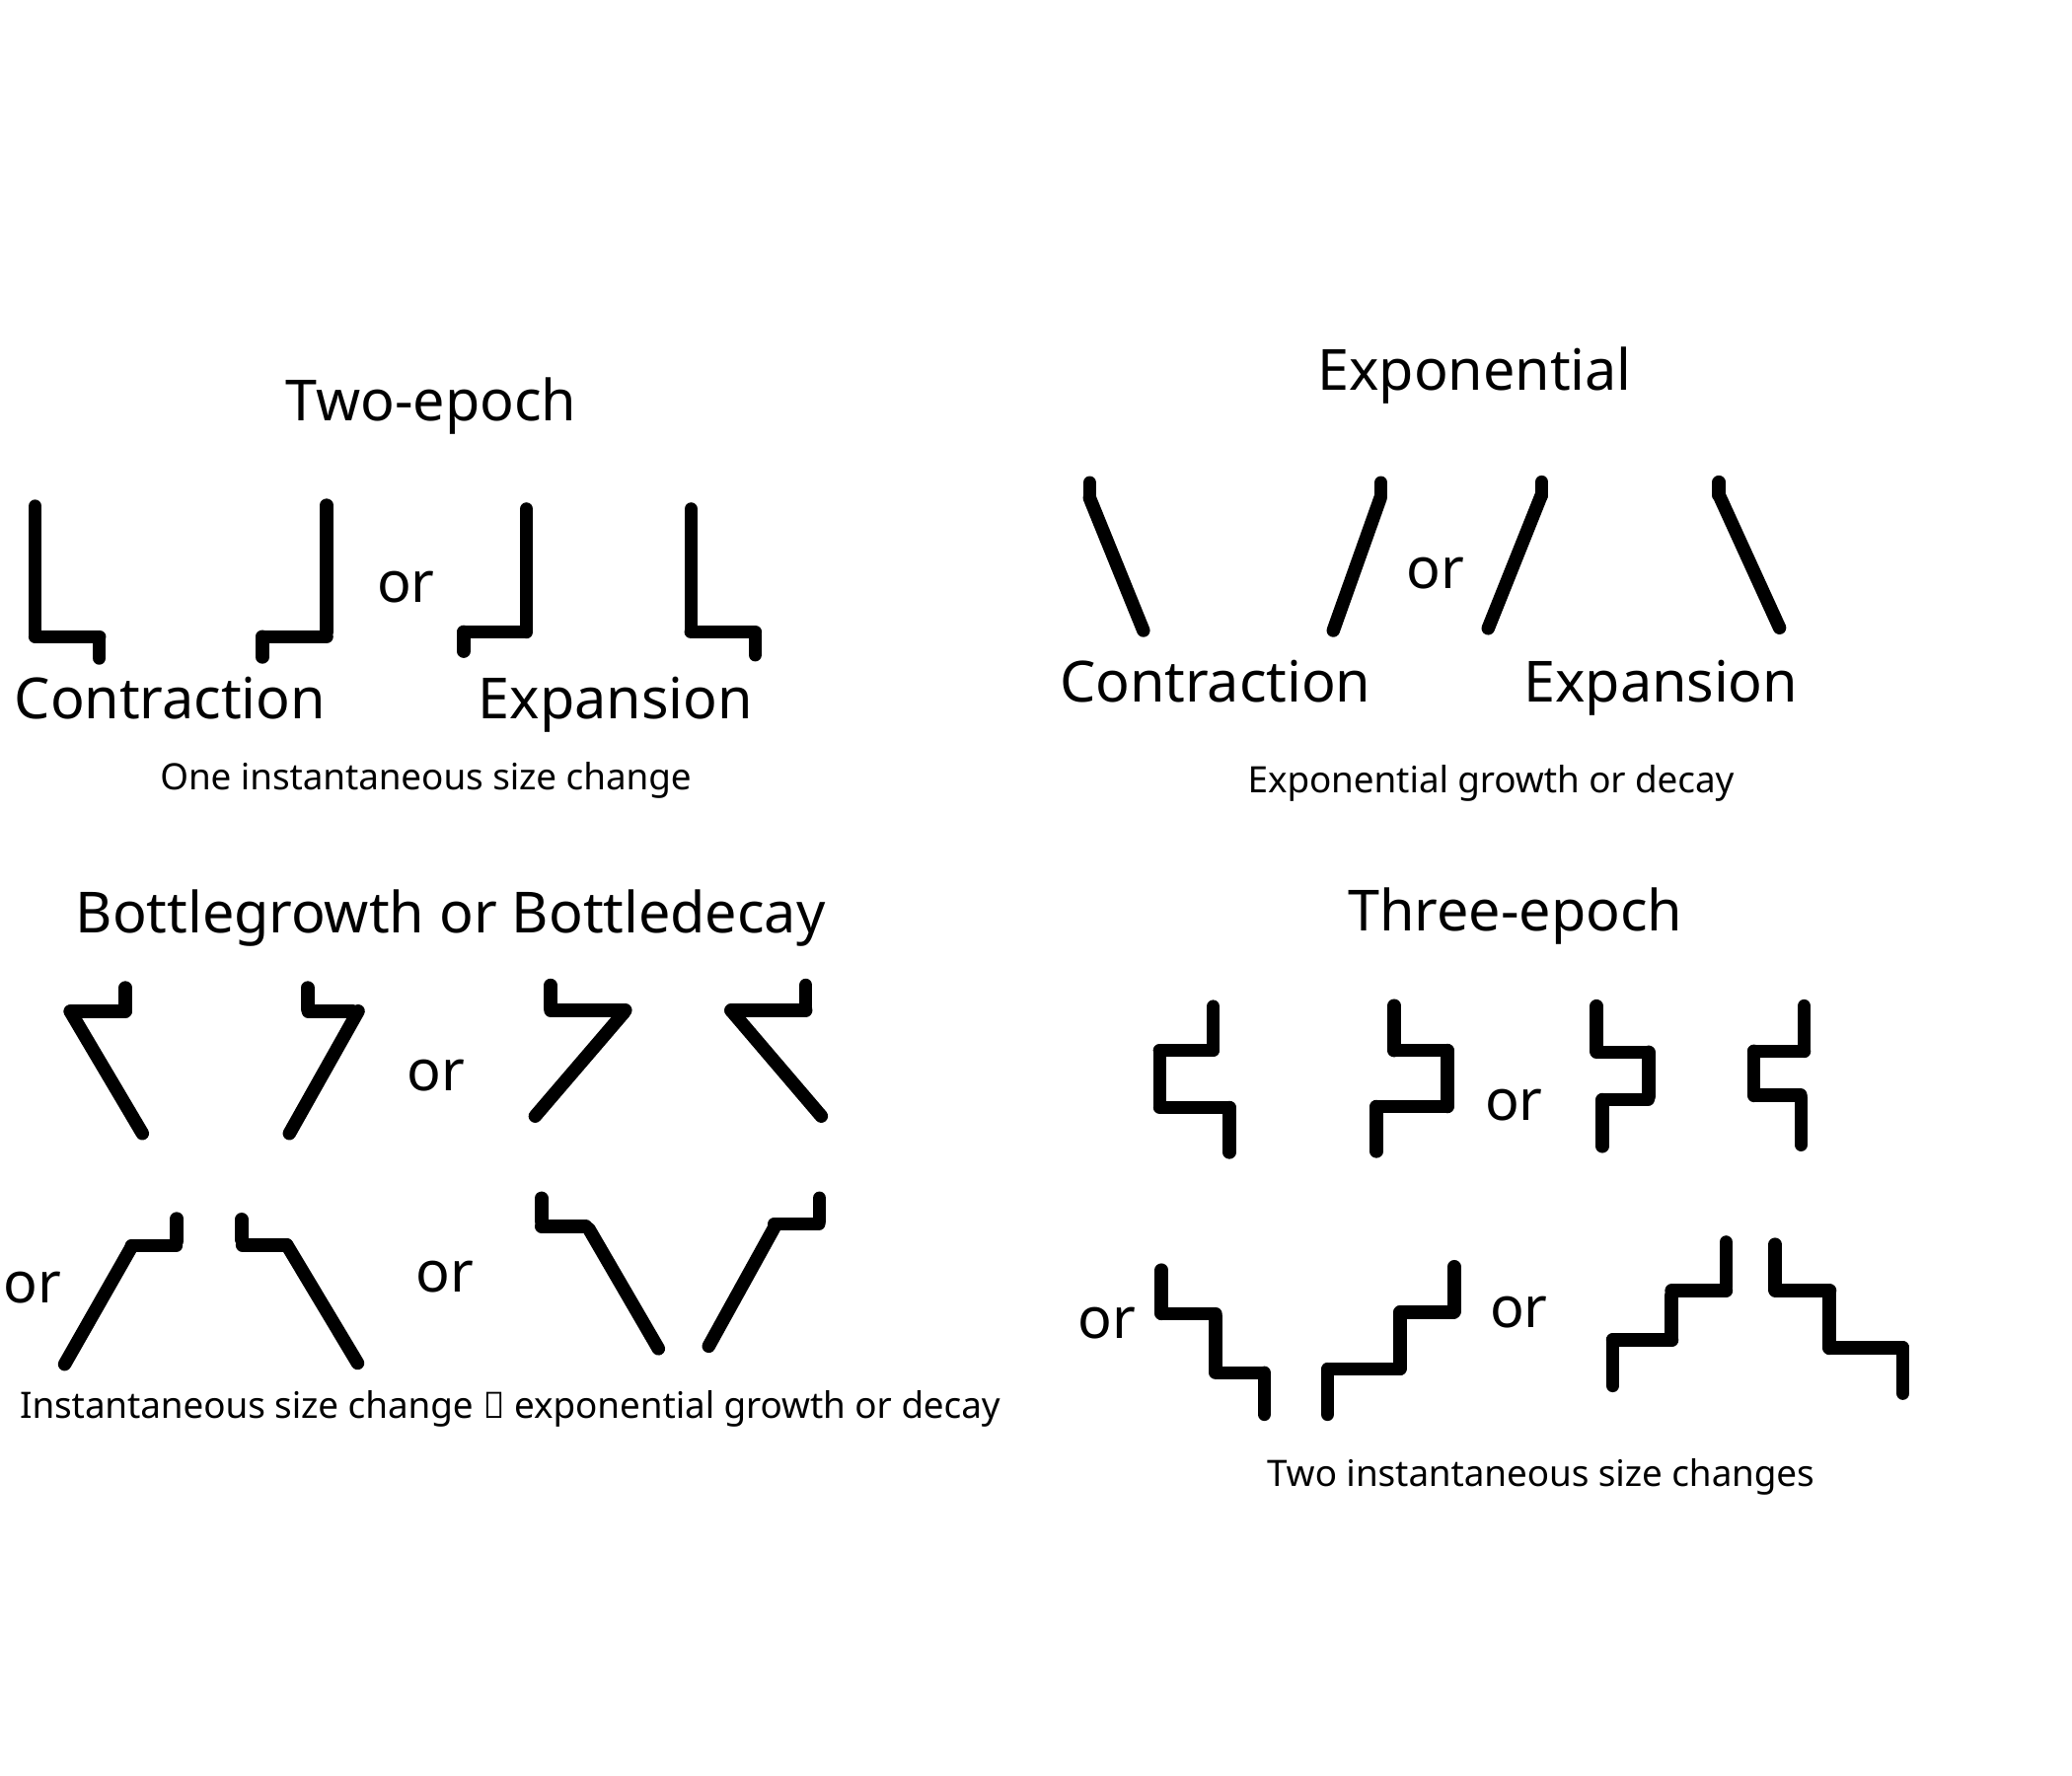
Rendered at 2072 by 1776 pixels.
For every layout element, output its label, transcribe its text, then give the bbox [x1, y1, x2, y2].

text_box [535, 985, 822, 1117]
text_box or [0, 1238, 64, 1322]
text_box or [362, 538, 463, 622]
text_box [541, 1198, 820, 1349]
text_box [64, 1219, 358, 1365]
text_box Instantaneous size change  exponential growth or decay [5, 1374, 1064, 1433]
text_box Bottlegrowth or Bottledecay [60, 868, 955, 952]
text_box One instantaneous size change [145, 746, 762, 804]
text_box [1596, 1005, 1649, 1147]
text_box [1159, 1005, 1448, 1152]
text_box Expansion [1509, 637, 1894, 721]
text_box or [401, 1227, 541, 1311]
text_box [1089, 482, 1381, 630]
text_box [70, 988, 358, 1134]
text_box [1488, 481, 1780, 629]
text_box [463, 508, 756, 655]
text_box or [393, 1027, 535, 1110]
text_box Two instantaneous size changes [1252, 1443, 1869, 1502]
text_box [1161, 1266, 1454, 1415]
text_box Two-epoch [270, 357, 798, 440]
text_box or [1391, 525, 1488, 608]
text_box Three-epoch [1333, 866, 1861, 950]
text_box Expansion [464, 654, 850, 738]
text_box or [1063, 1274, 1161, 1358]
text_box or [1470, 1056, 1596, 1140]
text_box Contraction [1045, 637, 1431, 721]
text_box Exponential growth or decay [1232, 749, 1850, 808]
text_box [1612, 1242, 1903, 1394]
text_box Contraction [0, 654, 386, 738]
text_box or [1475, 1264, 1612, 1347]
text_box Exponential [1302, 326, 1830, 409]
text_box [35, 504, 328, 658]
